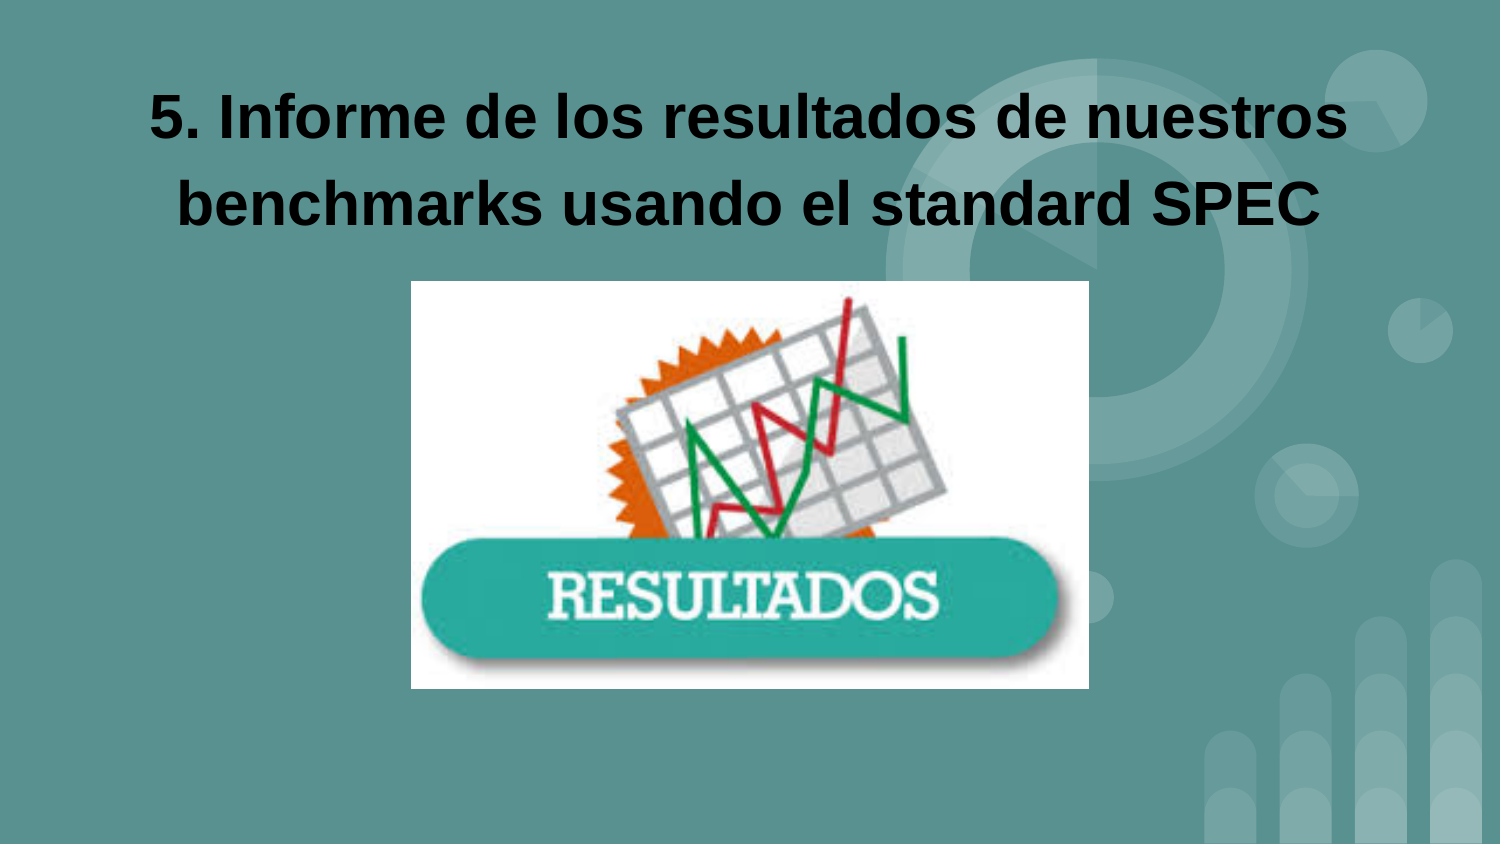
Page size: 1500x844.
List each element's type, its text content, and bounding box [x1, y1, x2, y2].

title 5. Informe de los resultados de nuestros benchmarks usando el standard SPEC [54, 61, 1445, 301]
picture [410, 281, 1090, 689]
